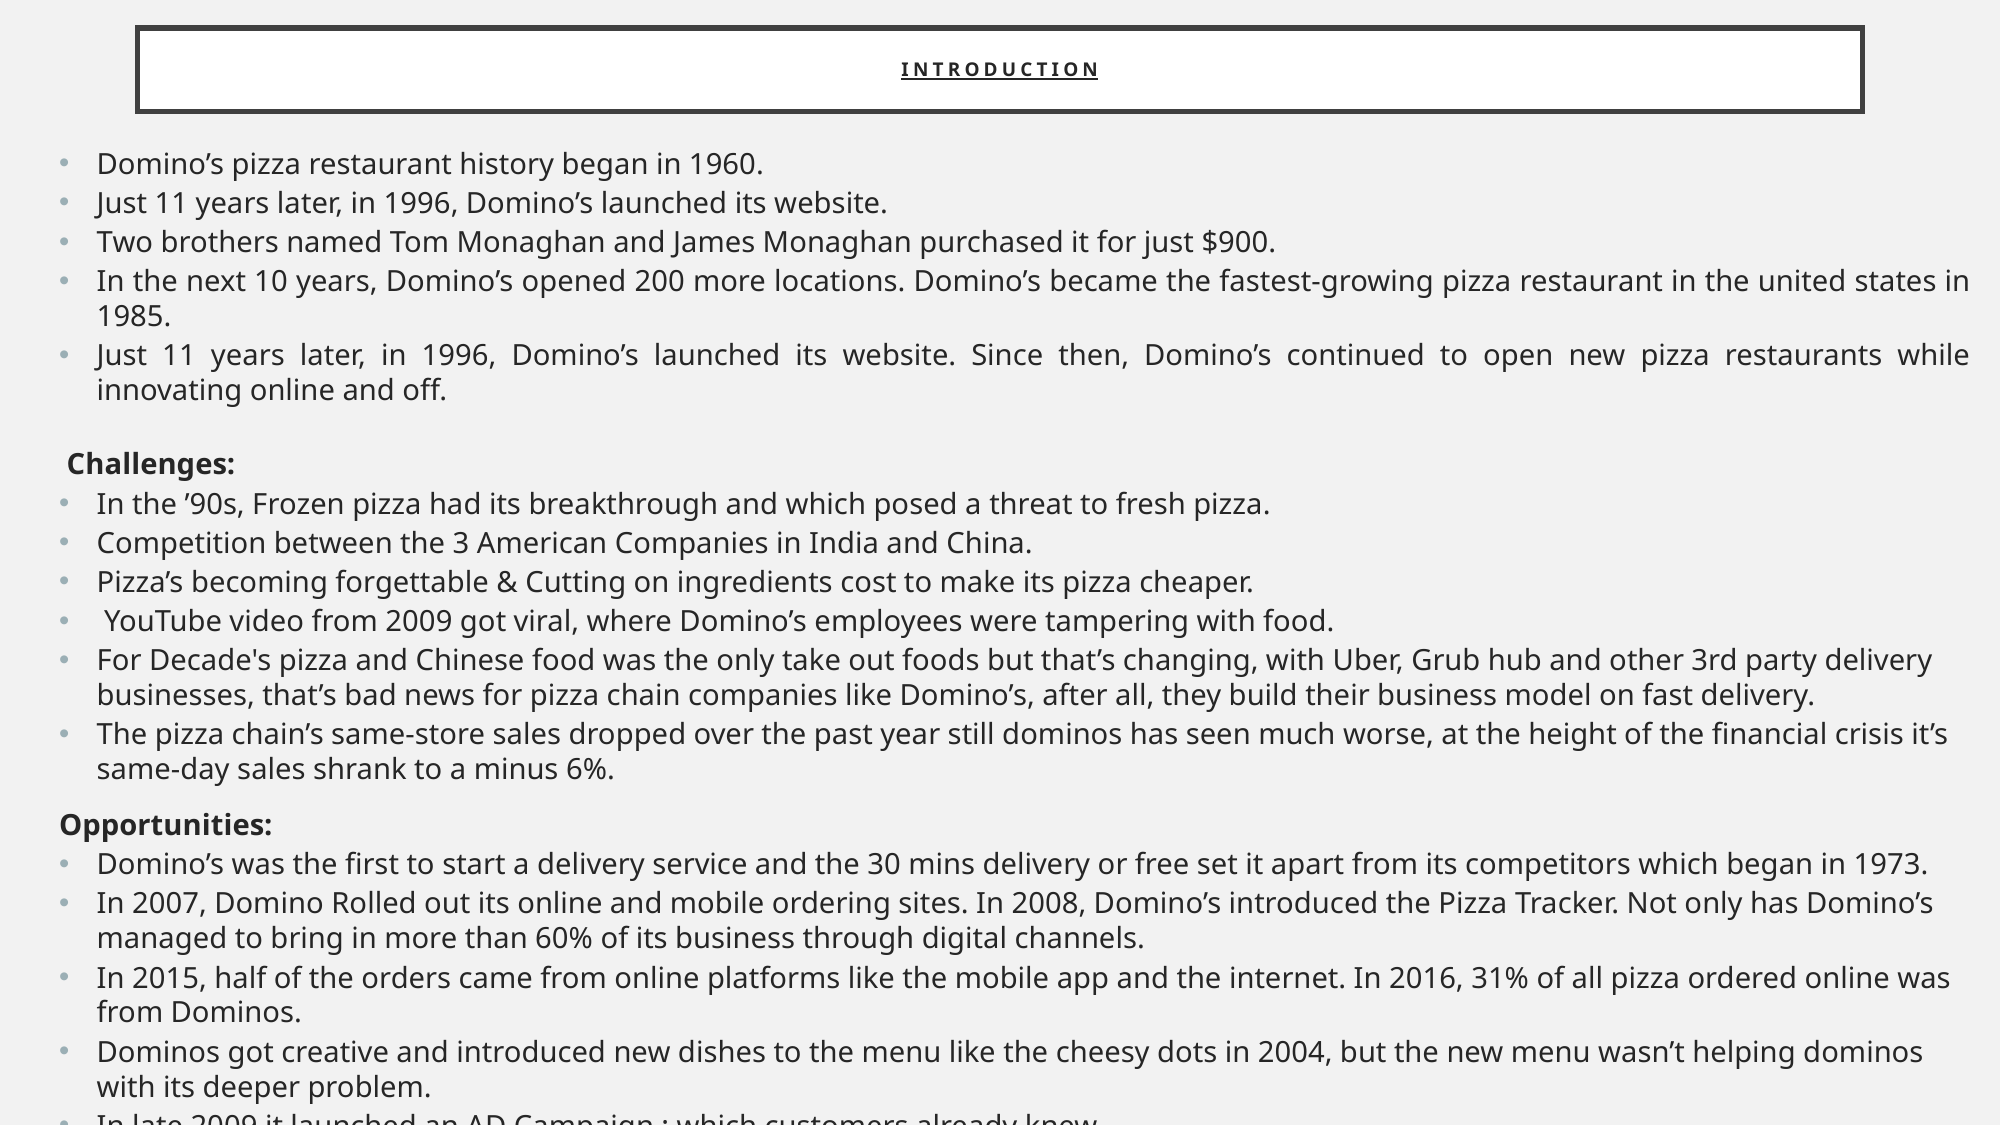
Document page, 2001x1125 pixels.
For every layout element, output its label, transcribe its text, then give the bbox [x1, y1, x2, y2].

list Domino’s pizza restaurant history began in 1960. Just 11 years later, in 1996, Domino’s launched its website. Two brothers named Tom Monaghan and James Monaghan purchased it for just $900. In the next 10 years, Domino’s opened 200 more locations. Domino’s became the fastest-growing pizza restaurant in the united states in 1985. Just 11 years later, in 1996, Domino’s launched its website. Since then, Domino’s continued to open new pizza restaurants while innovating online and off. Challenges: In the ’90s, Frozen pizza had its breakthrough and which posed a threat to fresh pizza. Competition between the 3 American Companies in India and China. Pizza’s becoming forgettable & Cutting on ingredients cost to make its pizza cheaper. YouTube video from 2009 got viral, where Domino’s employees were tampering with food. For Decade's pizza and Chinese food was the only take out foods but that’s changing, with Uber, Grub hub and other 3rd party delivery businesses, that’s bad news for pizza chain companies like Domino’s, after all, they build their business model on fast delivery. The pizza chain’s same-store sales dropped over the past year still dominos has seen much worse, at the height of the financial crisis it’s same-day sales shrank to a minus 6%. Opportunities: Domino’s was the first to start a delivery service and the 30 mins delivery or free set it apart from its competitors which began in 1973. In 2007, Domino Rolled out its online and mobile ordering sites. In 2008, Domino’s introduced the Pizza Tracker. Not only has Domino’s managed to bring in more than 60% of its business through digital channels. In 2015, half of the orders came from online platforms like the mobile app and the internet. In 2016, 31% of all pizza ordered online was from Dominos. Dominos got creative and introduced new dishes to the menu like the cheesy dots in 2004, but the new menu wasn’t helping dominos with its deeper problem. In late 2009 it launched an AD Campaign ; which customers already knew. [44, 98, 1987, 1114]
title Introduction [135, 25, 1865, 98]
